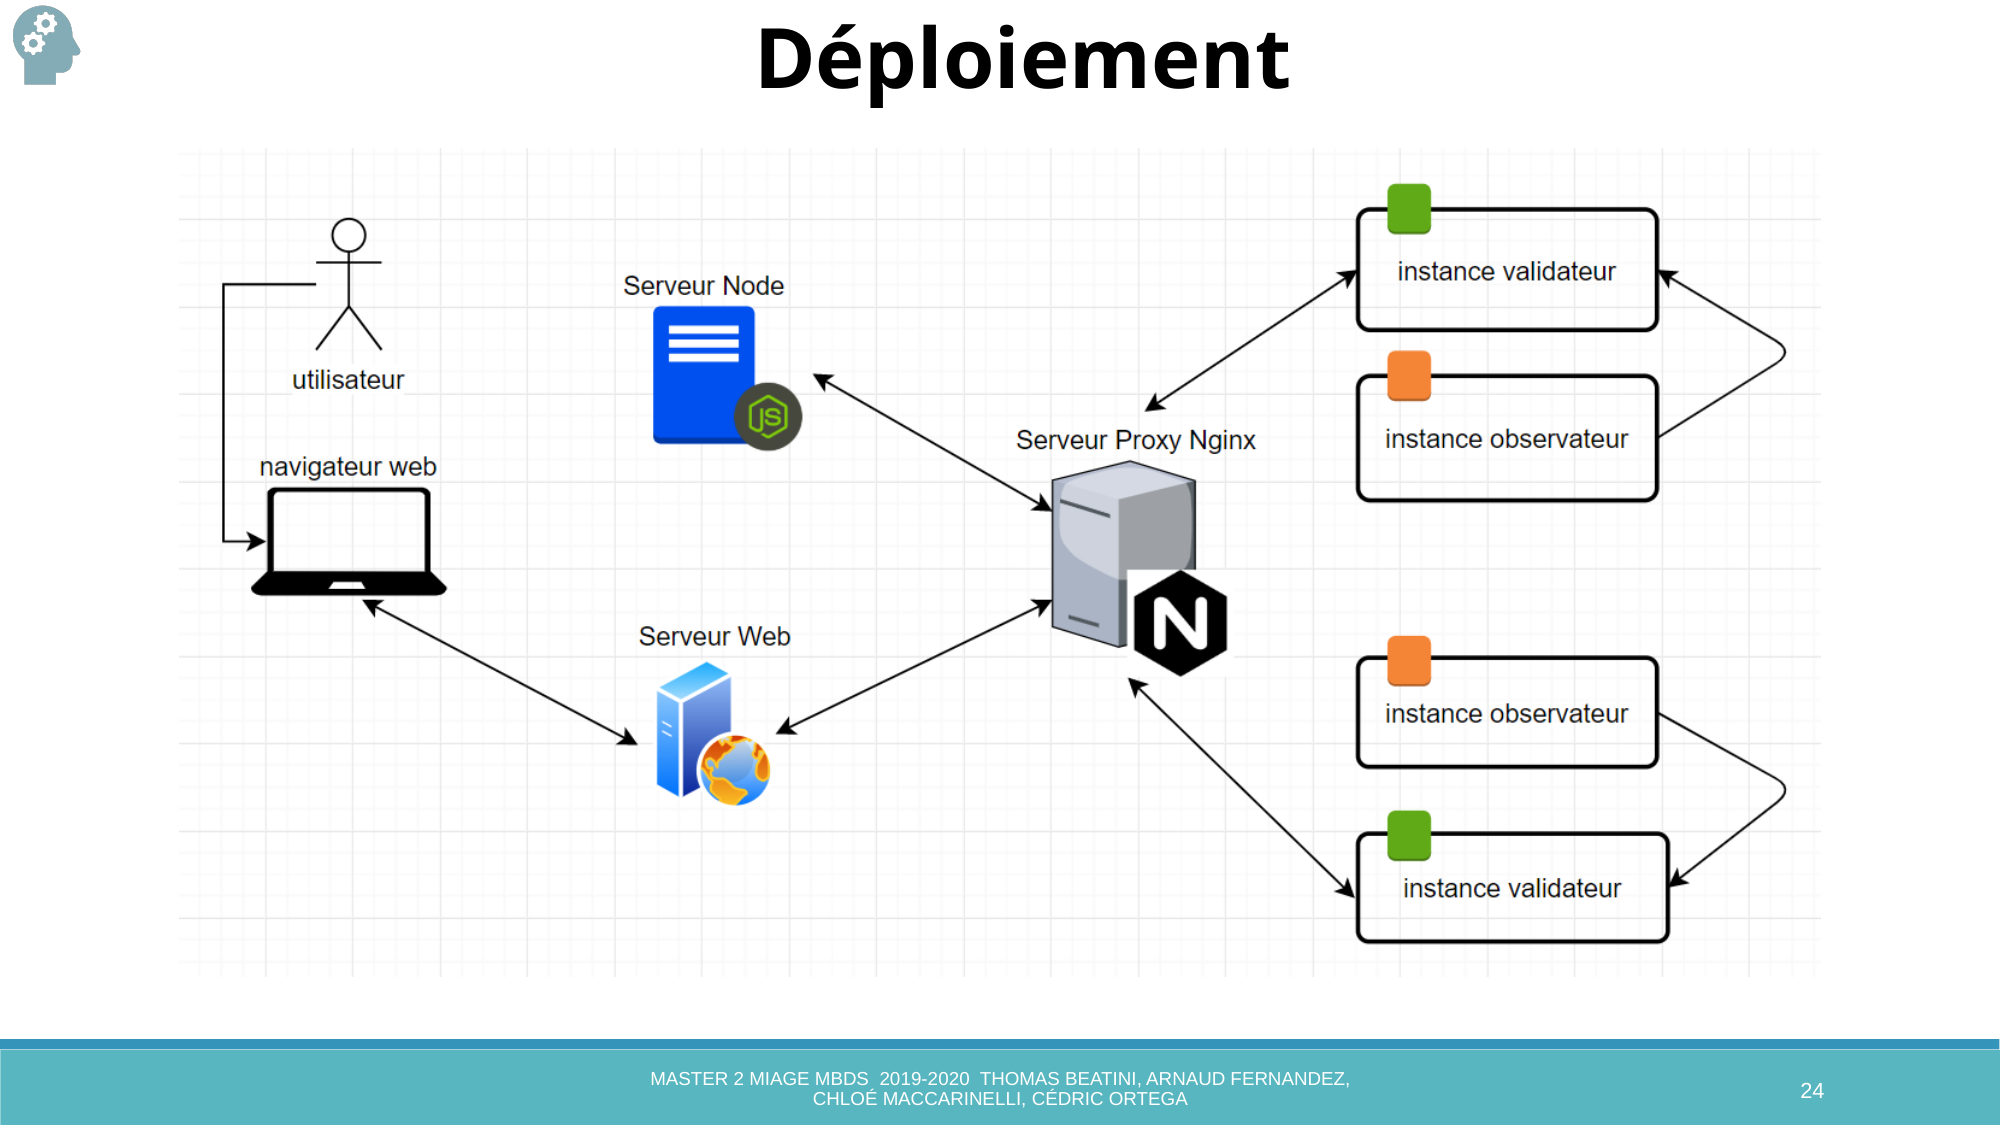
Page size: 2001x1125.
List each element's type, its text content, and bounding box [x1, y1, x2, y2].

picture [179, 147, 1821, 978]
slide_number 24 [1624, 1059, 1840, 1120]
text_box Déploiement [169, 0, 1877, 113]
text_box [0, 0, 95, 95]
footer MASTER 2 MIAGE MBDS 2019-2020 Thomas Beatini, Arnaud Fernandez, Chloé Maccarinelli, Cédric Ortega [604, 1059, 1396, 1120]
